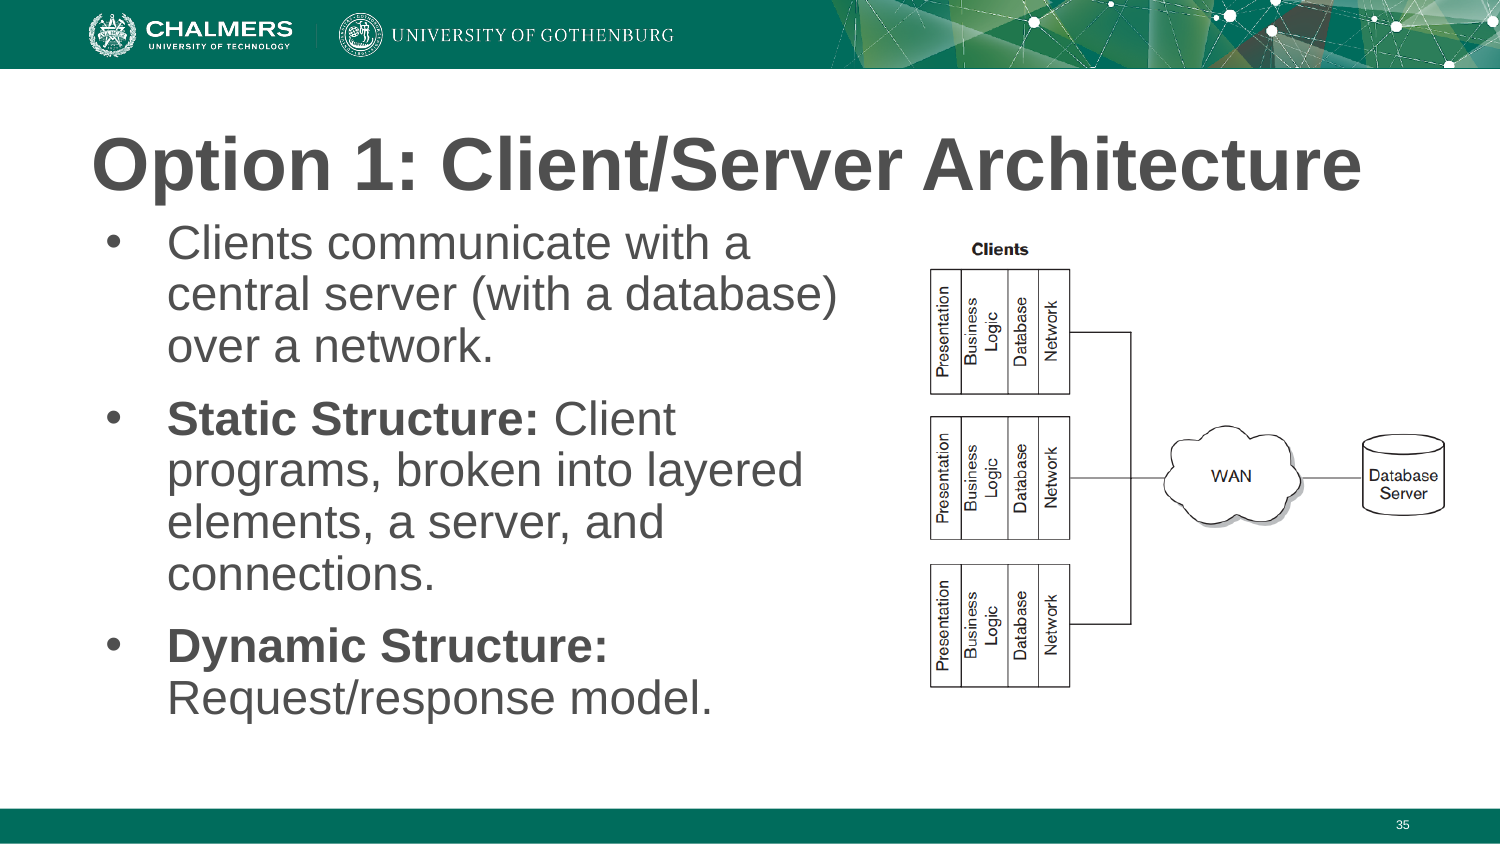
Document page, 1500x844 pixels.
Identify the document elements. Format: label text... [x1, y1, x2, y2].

picture [913, 228, 1454, 696]
title Option 1: Client/Server Architecture [76, 100, 1425, 211]
picture [64, 0, 696, 85]
picture [759, 0, 1500, 68]
list Clients communicate with a central server (with a database) over a network. Static Structure: Client programs, broken into layered elements, a server, and connections. Dynamic Structure: Request/response model. [76, 210, 888, 782]
slide_number ‹#› [1074, 809, 1425, 844]
